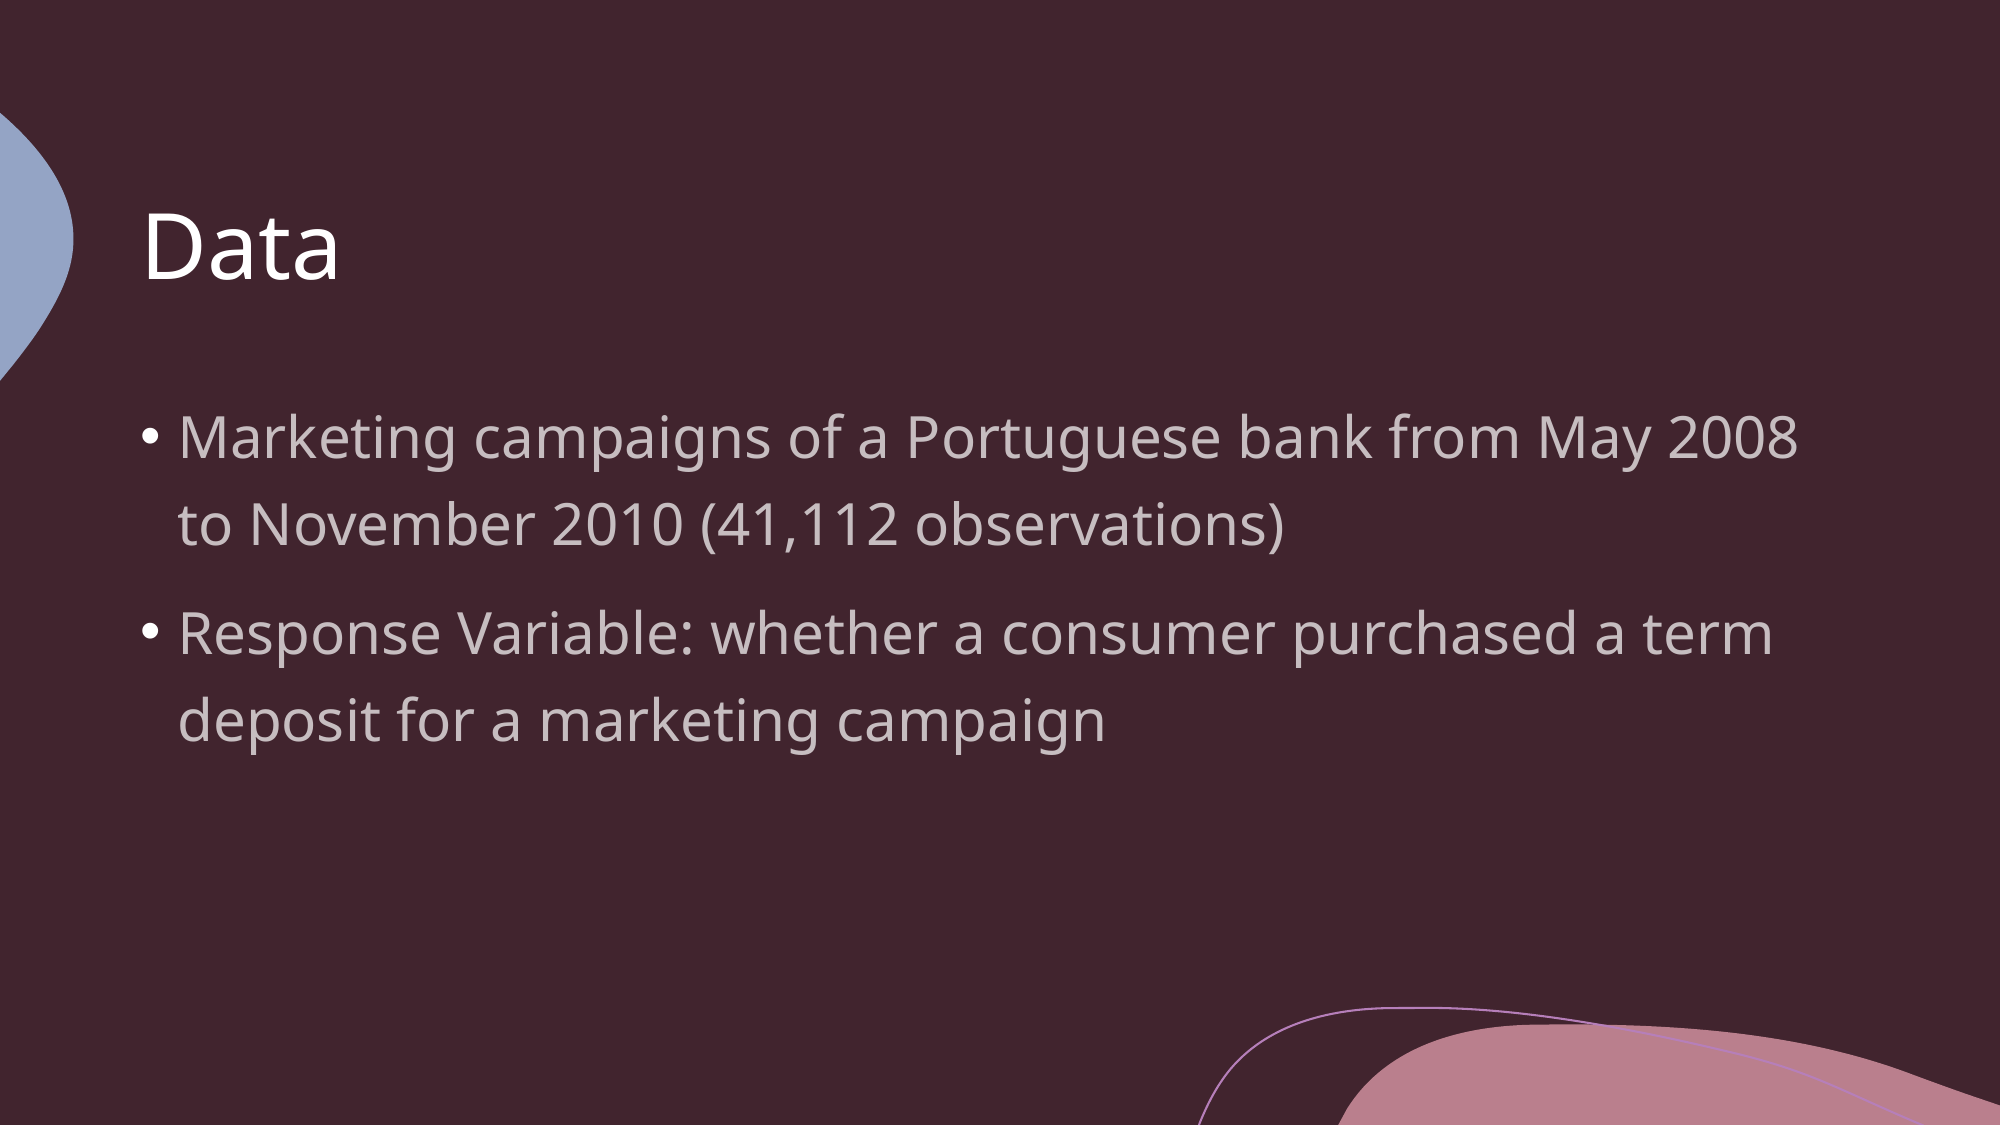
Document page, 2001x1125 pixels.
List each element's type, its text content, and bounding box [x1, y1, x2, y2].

list Marketing campaigns of a Portuguese bank from May 2008 to November 2010 (41,112 observations) Response Variable: whether a consumer purchased a term deposit for a marketing campaign [125, 375, 1875, 1002]
title Data [125, 125, 1875, 375]
